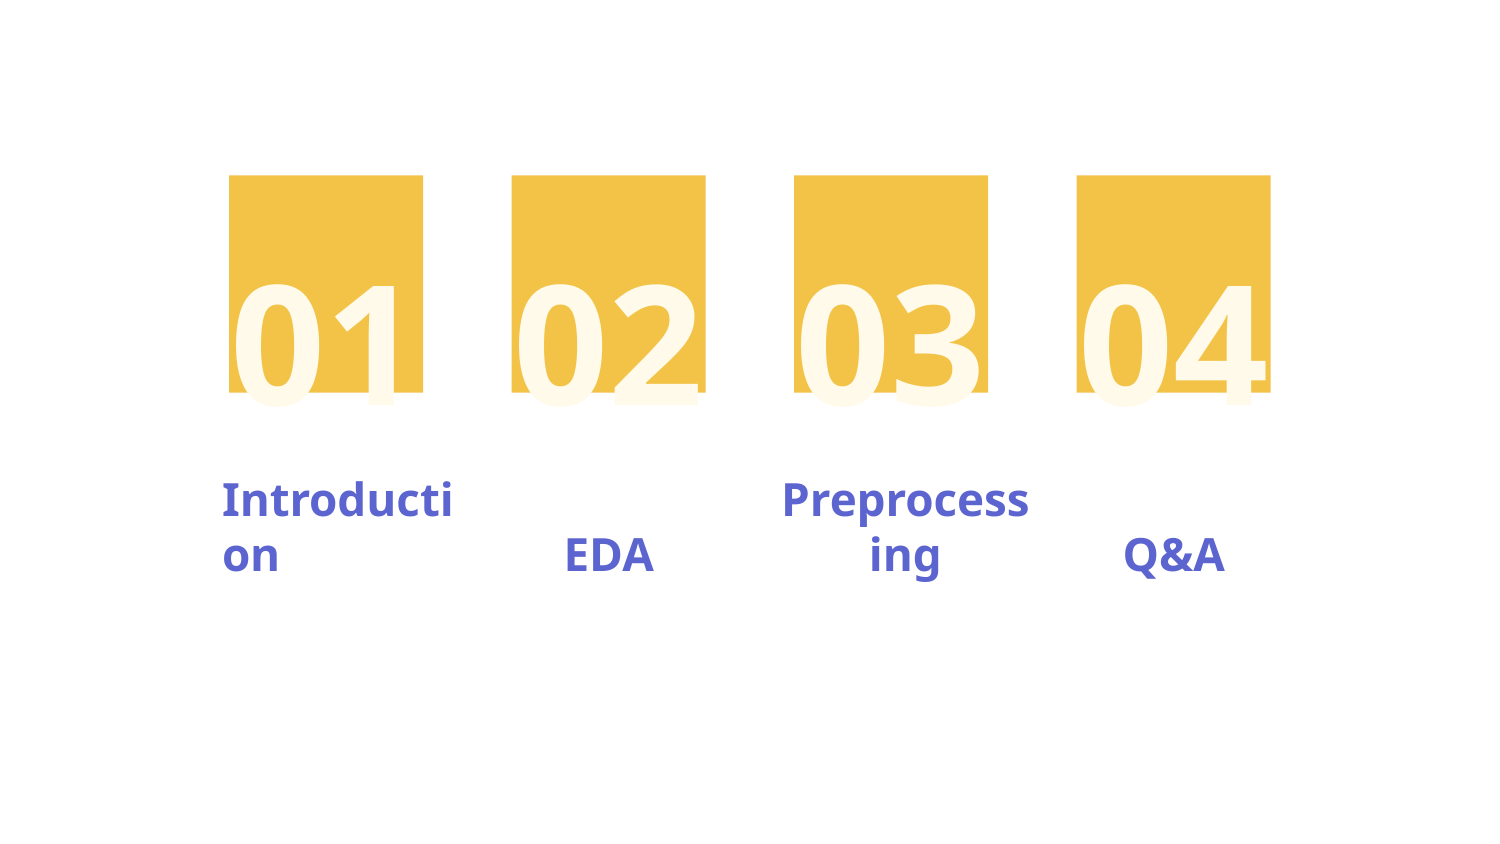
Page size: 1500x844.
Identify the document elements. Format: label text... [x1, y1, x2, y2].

title Preprocessing [759, 455, 1042, 651]
text_box [1076, 175, 1271, 223]
text_box [229, 175, 424, 223]
title EDA [477, 455, 741, 651]
title Q&A [1042, 455, 1306, 651]
title 01 [156, 223, 439, 455]
text_box [794, 175, 989, 223]
title Introduction [207, 455, 471, 651]
text_box [511, 175, 706, 223]
title 04 [1004, 223, 1344, 455]
title 02 [439, 223, 721, 455]
title 03 [721, 223, 1004, 455]
